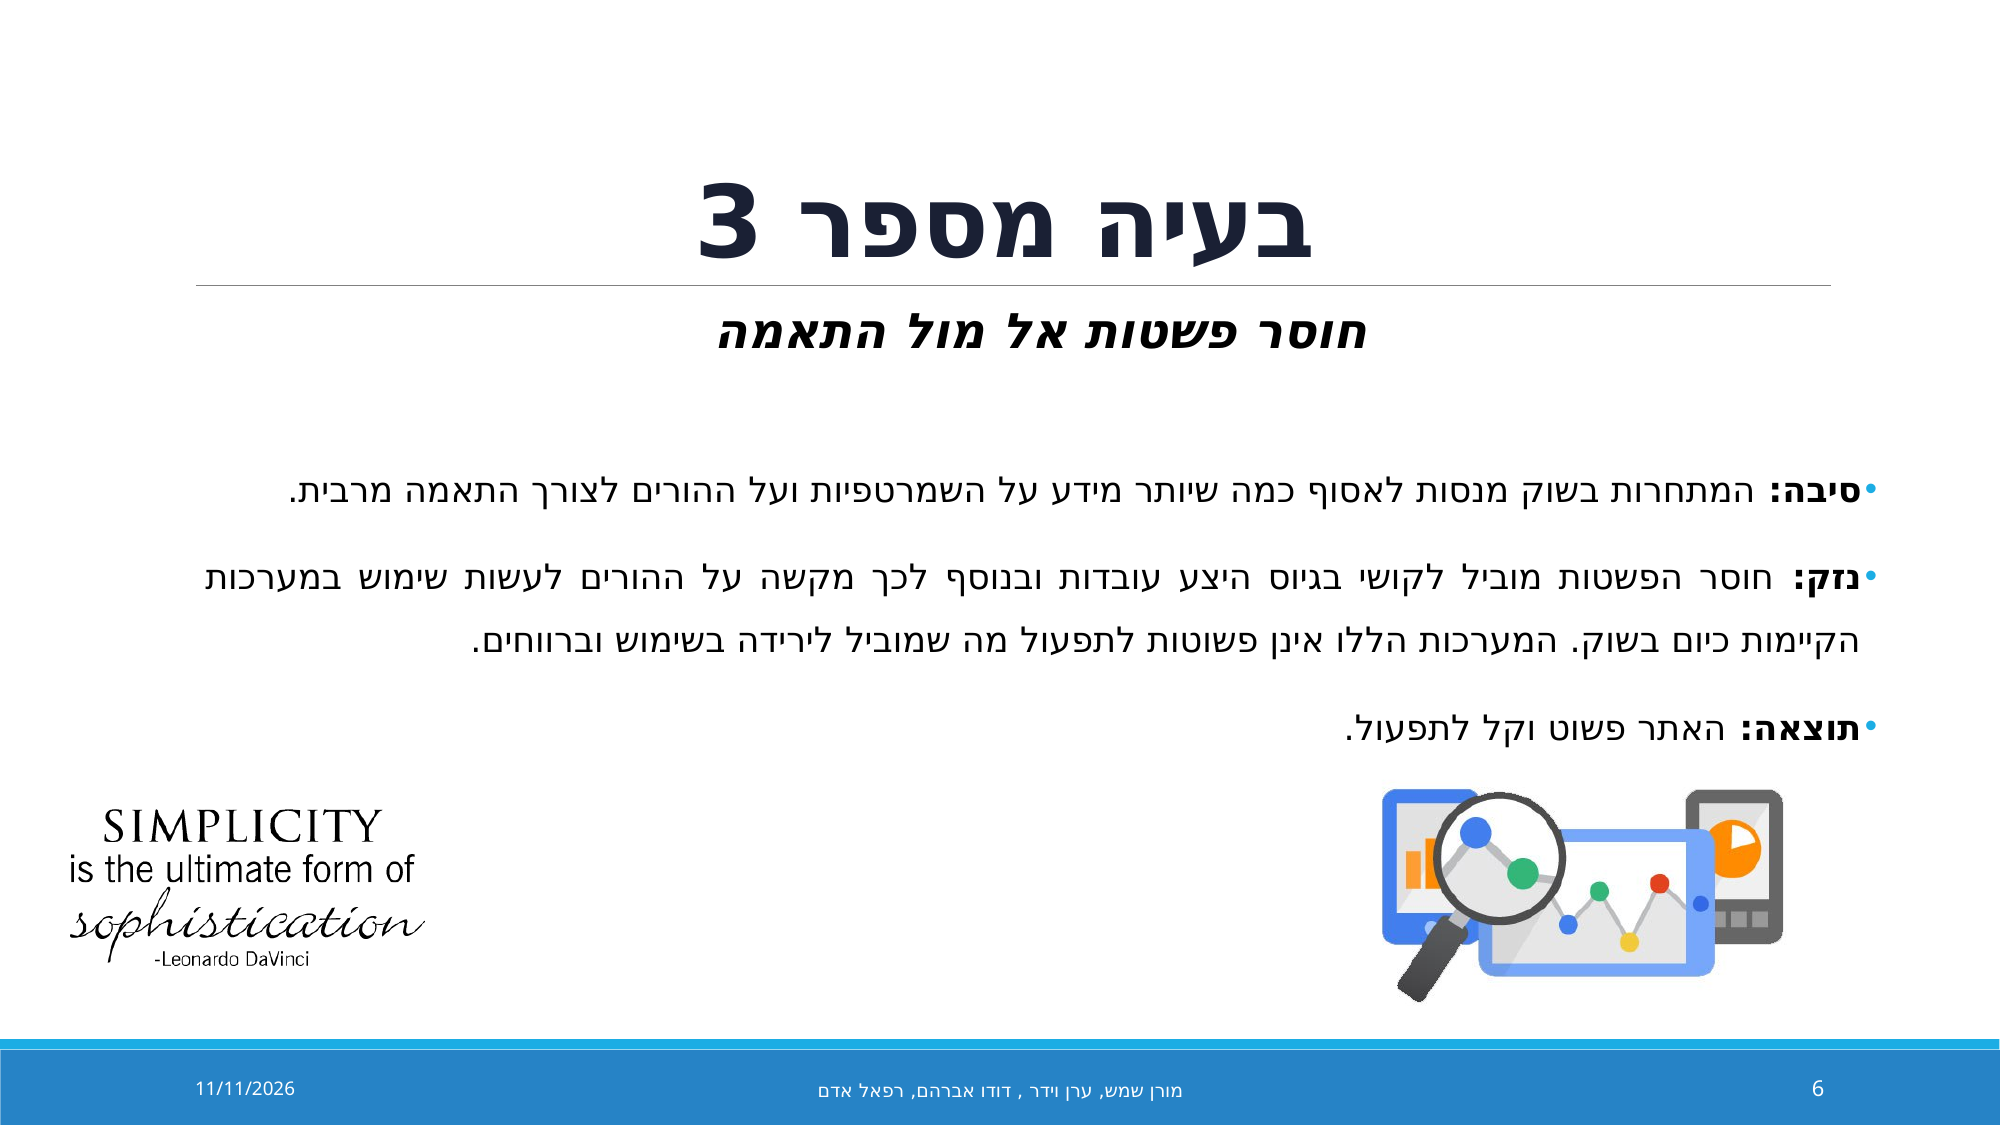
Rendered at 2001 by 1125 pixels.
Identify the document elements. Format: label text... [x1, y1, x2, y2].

list חוסר פשטות אל מול התאמה סיבה: המתחרות בשוק מנסות לאסוף כמה שיותר מידע על השמרטפיות ועל ההורים לצורך התאמה מרבית. נזק: חוסר הפשטות מוביל לקושי בגיוס היצע עובדות ובנוסף לכך מקשה על ההורים לעשות שימוש במערכות הקיימות כיום בשוק. המערכות הללו אינן פשוטות לתפעול מה שמוביל לירידה בשימוש וברווחים. תוצאה: האתר פשוט וקל לתפעול. [205, 299, 1875, 762]
footer מורן שמש, ערן וידר , דודו אברהם, רפאל אדם [604, 1059, 1396, 1120]
picture [1277, 749, 1876, 1022]
slide_number 6 [1624, 1059, 1840, 1120]
title בעיה מספר 3 [180, 47, 1830, 285]
picture [47, 686, 448, 1088]
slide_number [180, 1059, 586, 1120]
